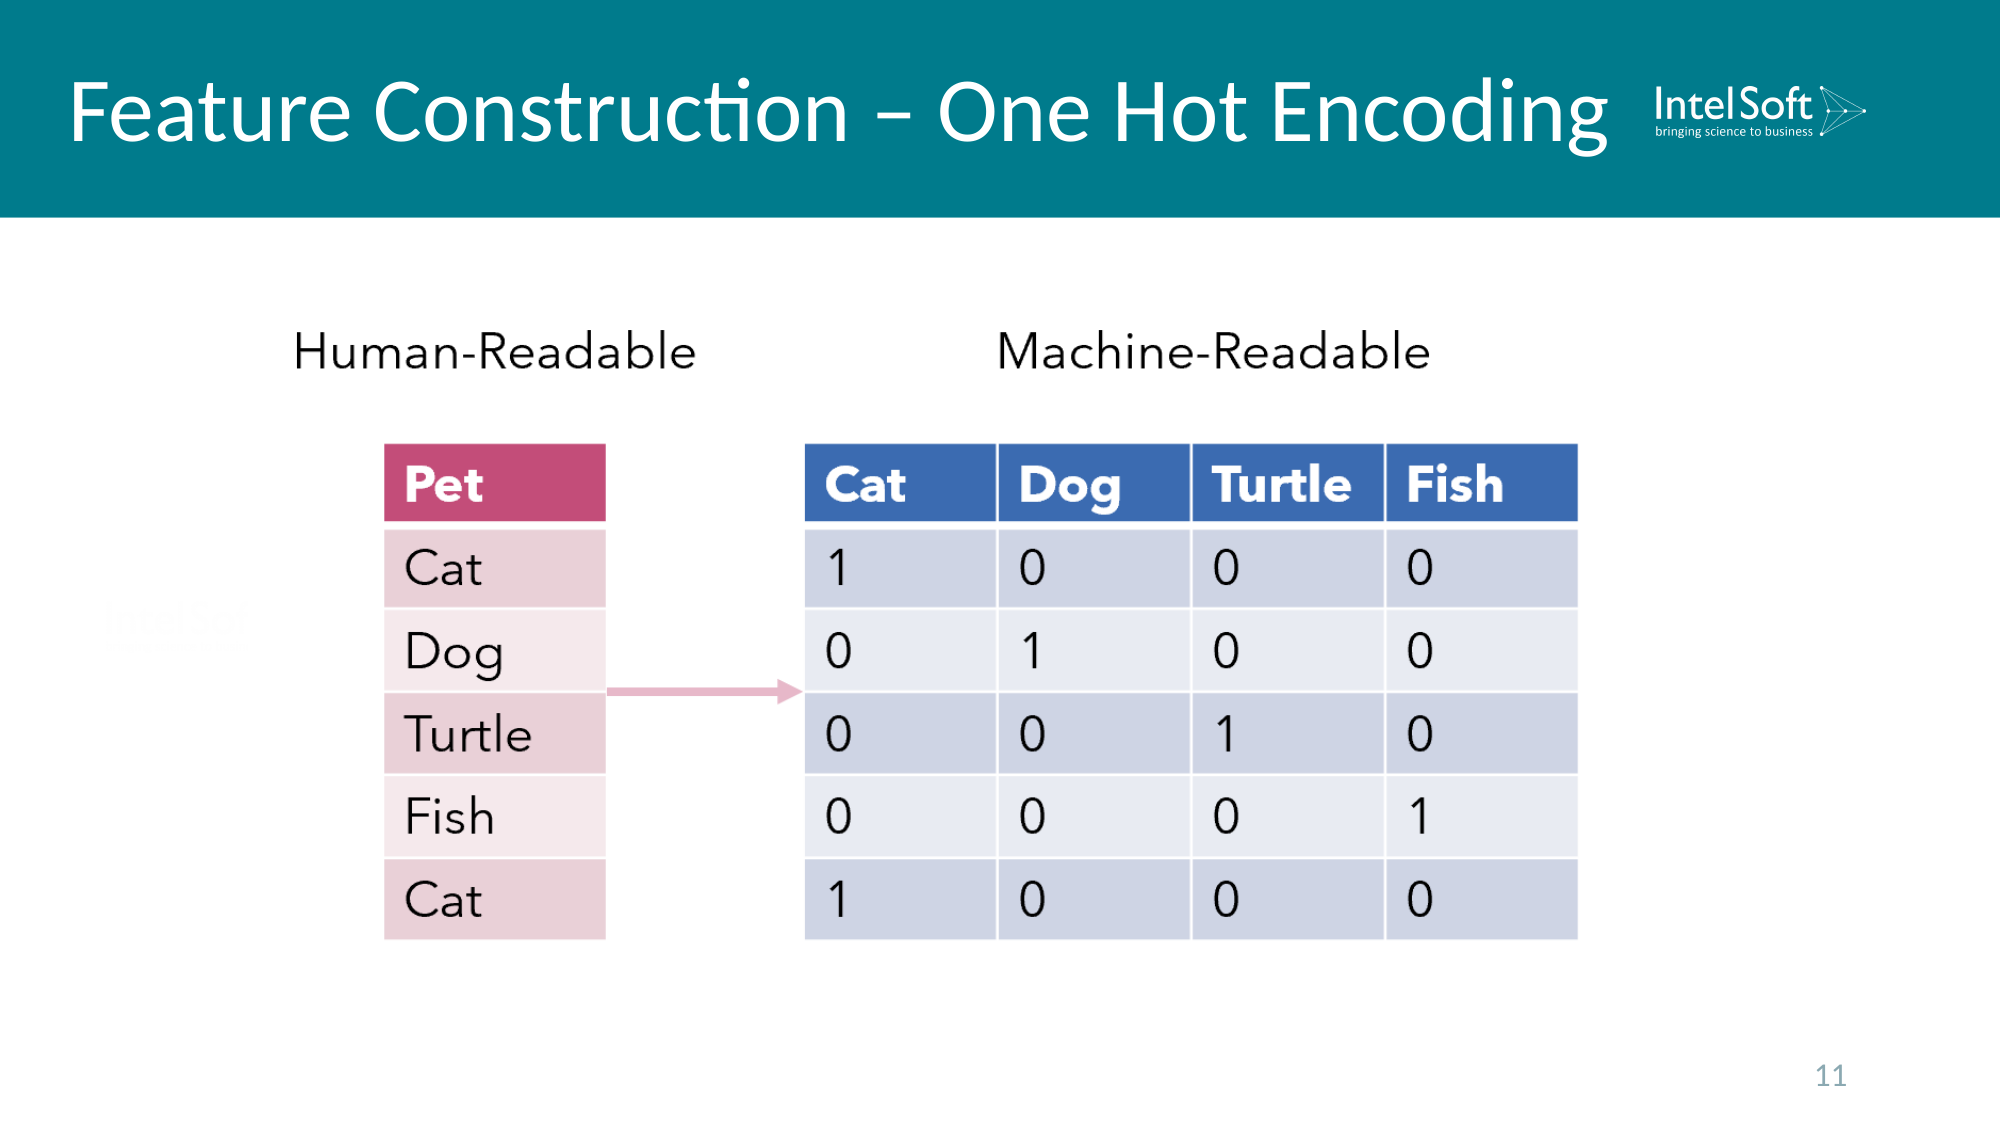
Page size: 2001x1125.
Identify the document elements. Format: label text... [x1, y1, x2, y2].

title Feature Construction – One Hot Encoding [53, 2, 1779, 221]
slide_number 11 [1412, 1042, 1863, 1103]
picture [1779, 86, 1866, 138]
picture [106, 313, 1665, 950]
